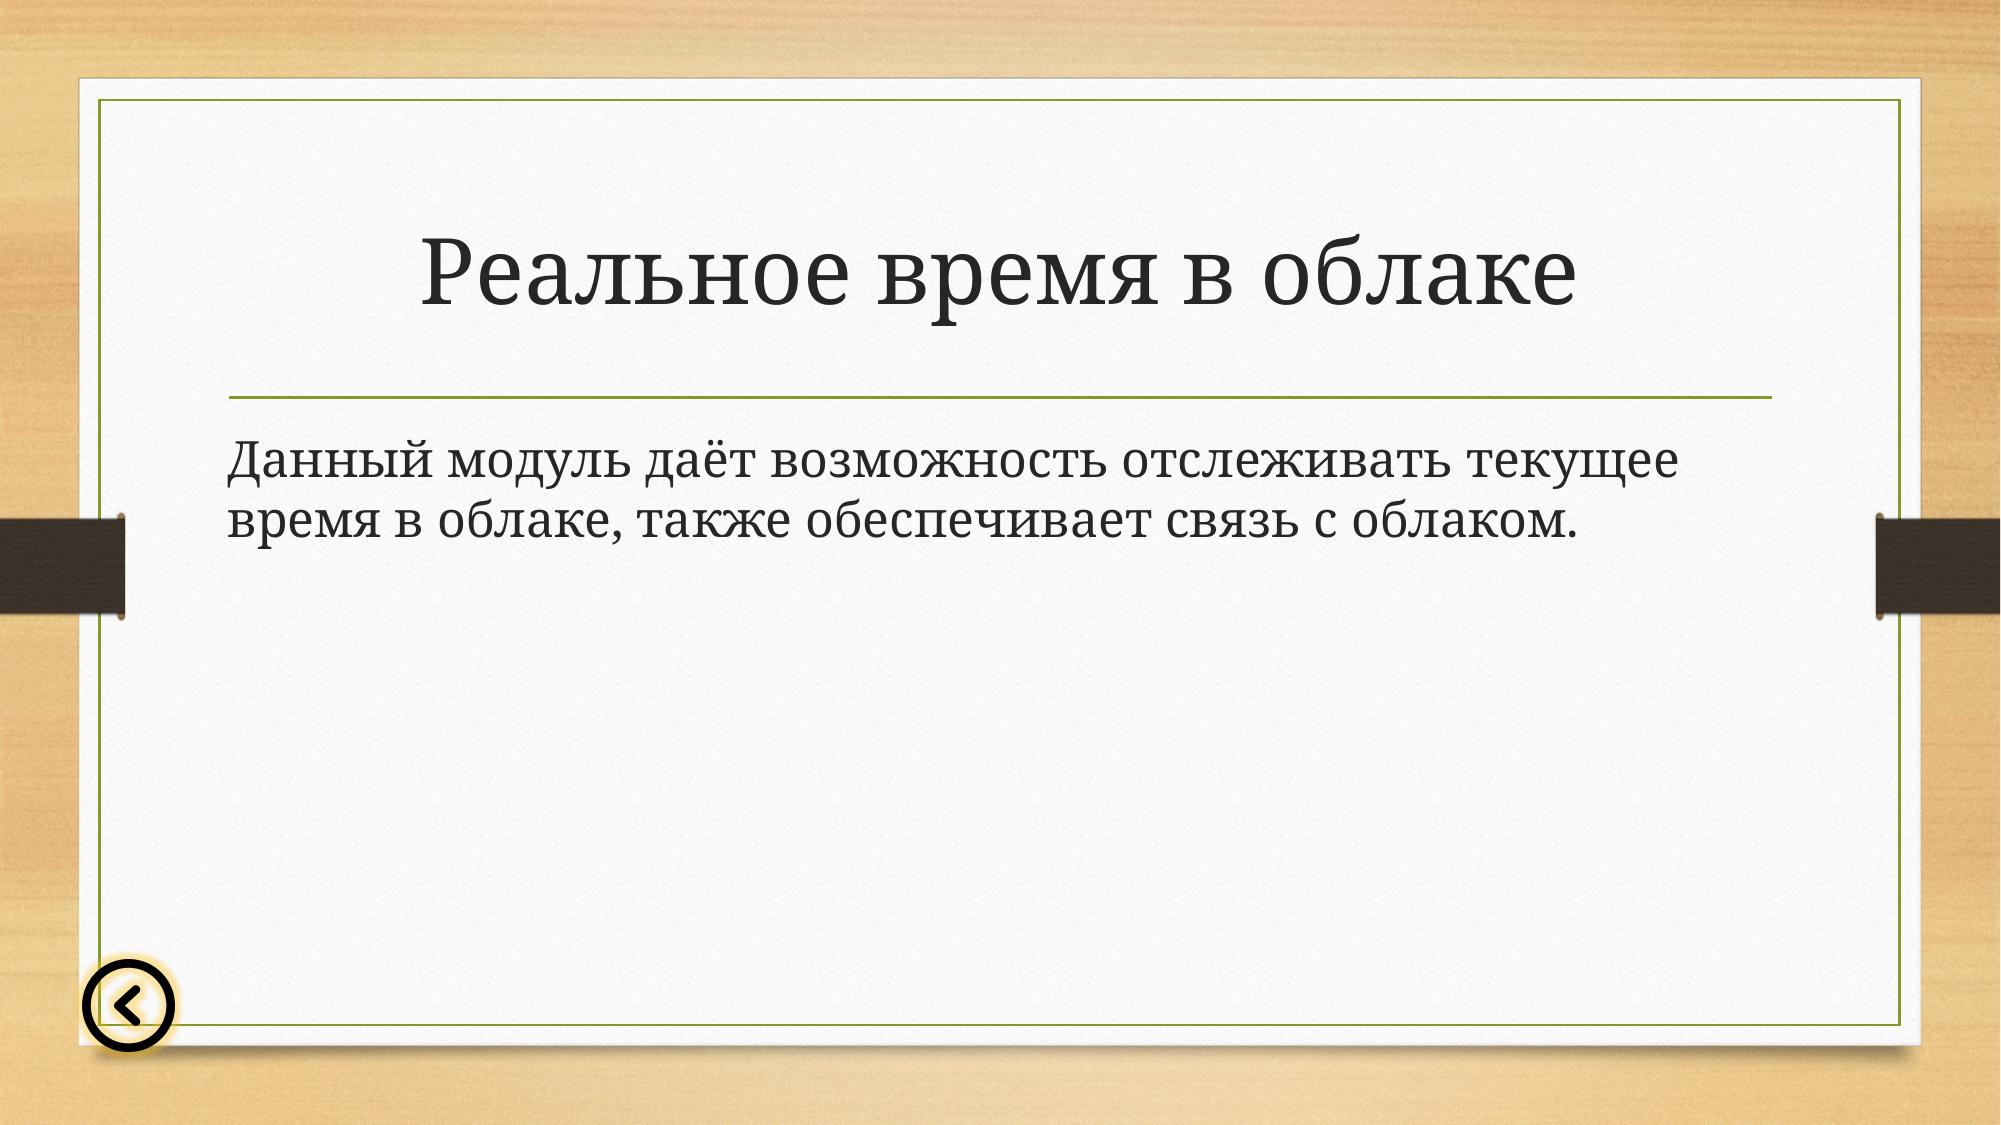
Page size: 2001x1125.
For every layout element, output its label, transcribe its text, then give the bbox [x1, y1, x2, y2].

picture [0, 0, 2001, 1125]
title Реальное время в облаке [212, 161, 1788, 375]
list Данный модуль даёт возможность отслеживать текущее время в облаке, также обеспечивает связь с облаком. [212, 419, 1788, 964]
